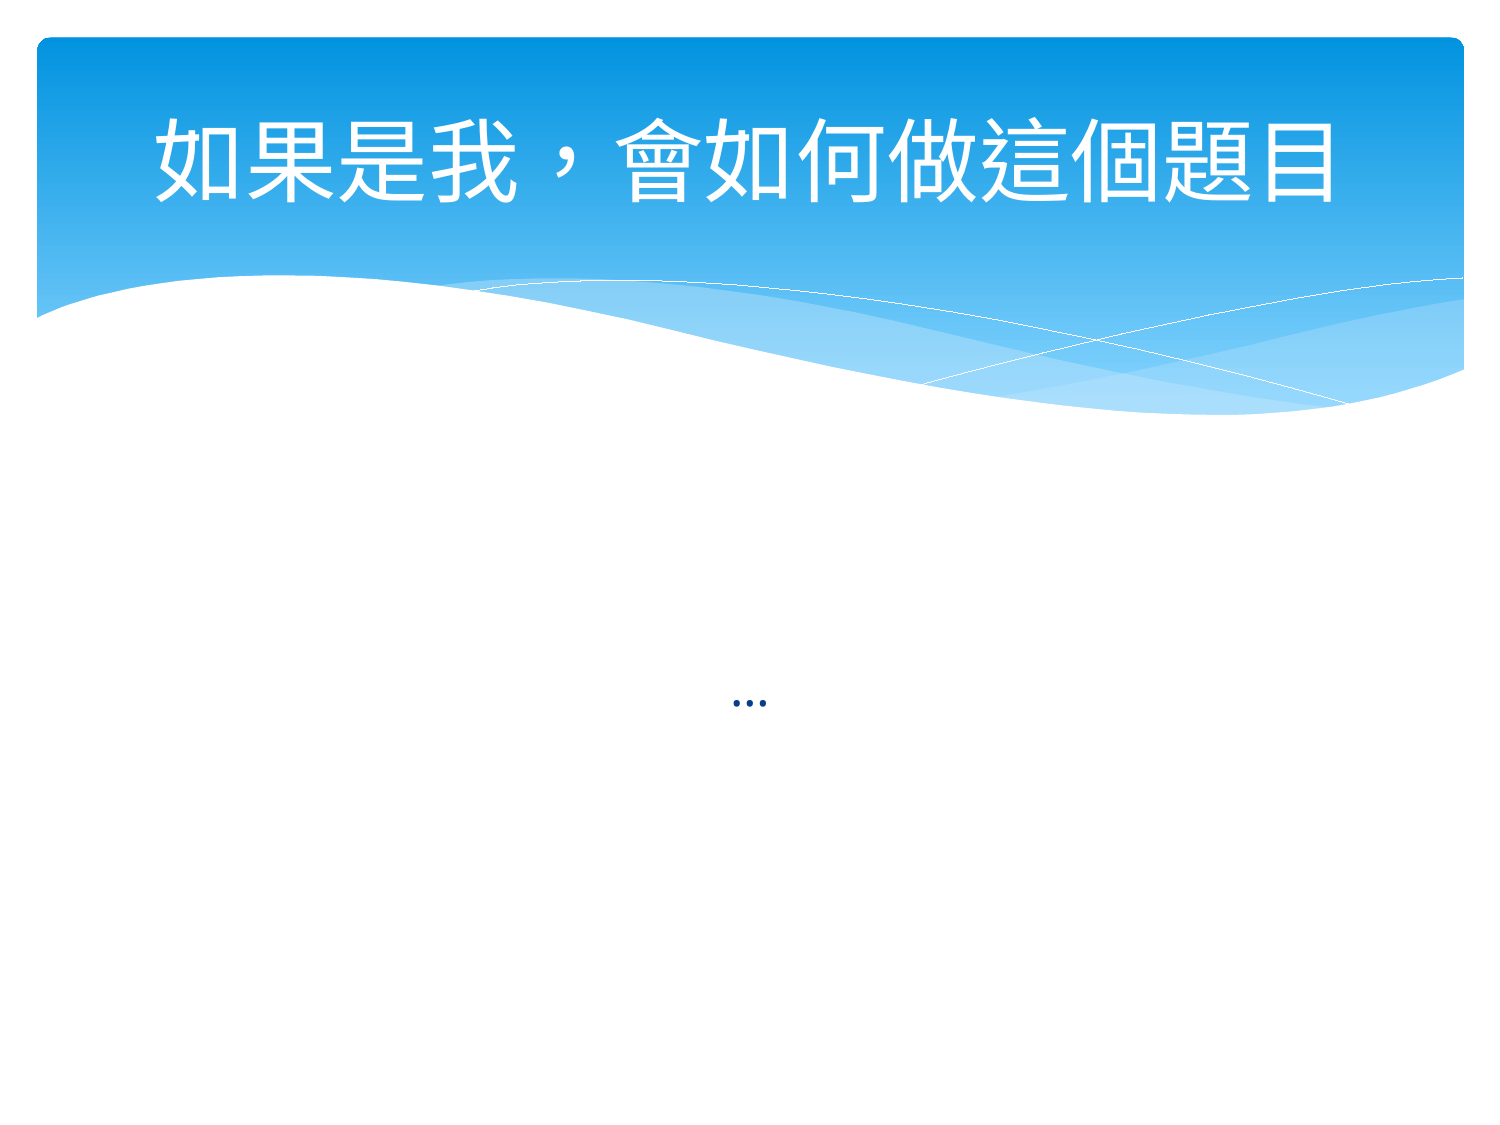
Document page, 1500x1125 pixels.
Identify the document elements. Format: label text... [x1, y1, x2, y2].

list … [143, 438, 1359, 1005]
title 如果是我，會如何做這個題目 [75, 55, 1425, 261]
